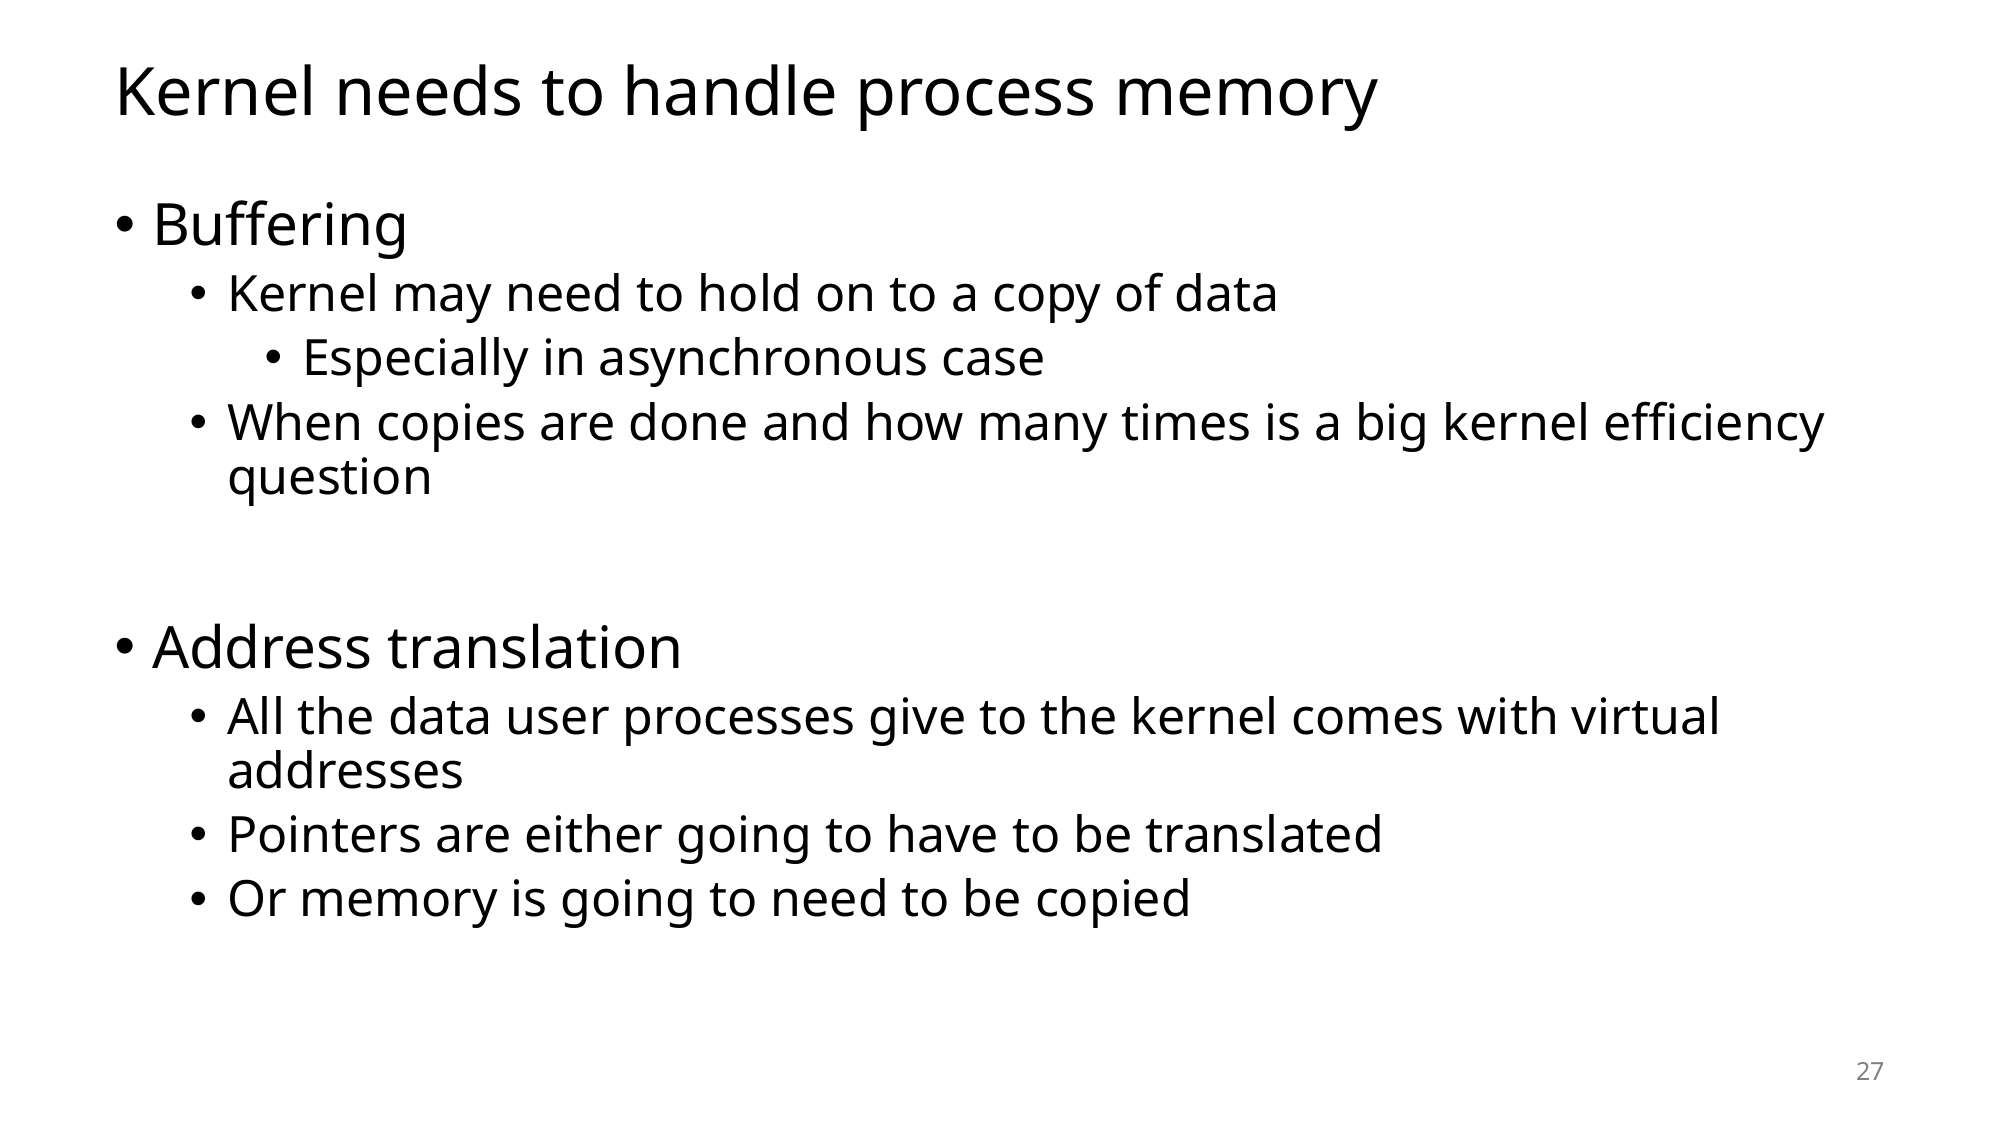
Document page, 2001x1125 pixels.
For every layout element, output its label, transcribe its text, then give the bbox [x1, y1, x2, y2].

title Kernel needs to handle process memory [99, 37, 1900, 150]
slide_number 27 [1749, 1042, 1900, 1103]
list Buffering Kernel may need to hold on to a copy of data Especially in asynchronous case When copies are done and how many times is a big kernel efficiency question Address translation All the data user processes give to the kernel comes with virtual addresses Pointers are either going to have to be translated Or memory is going to need to be copied [99, 187, 1900, 1013]
